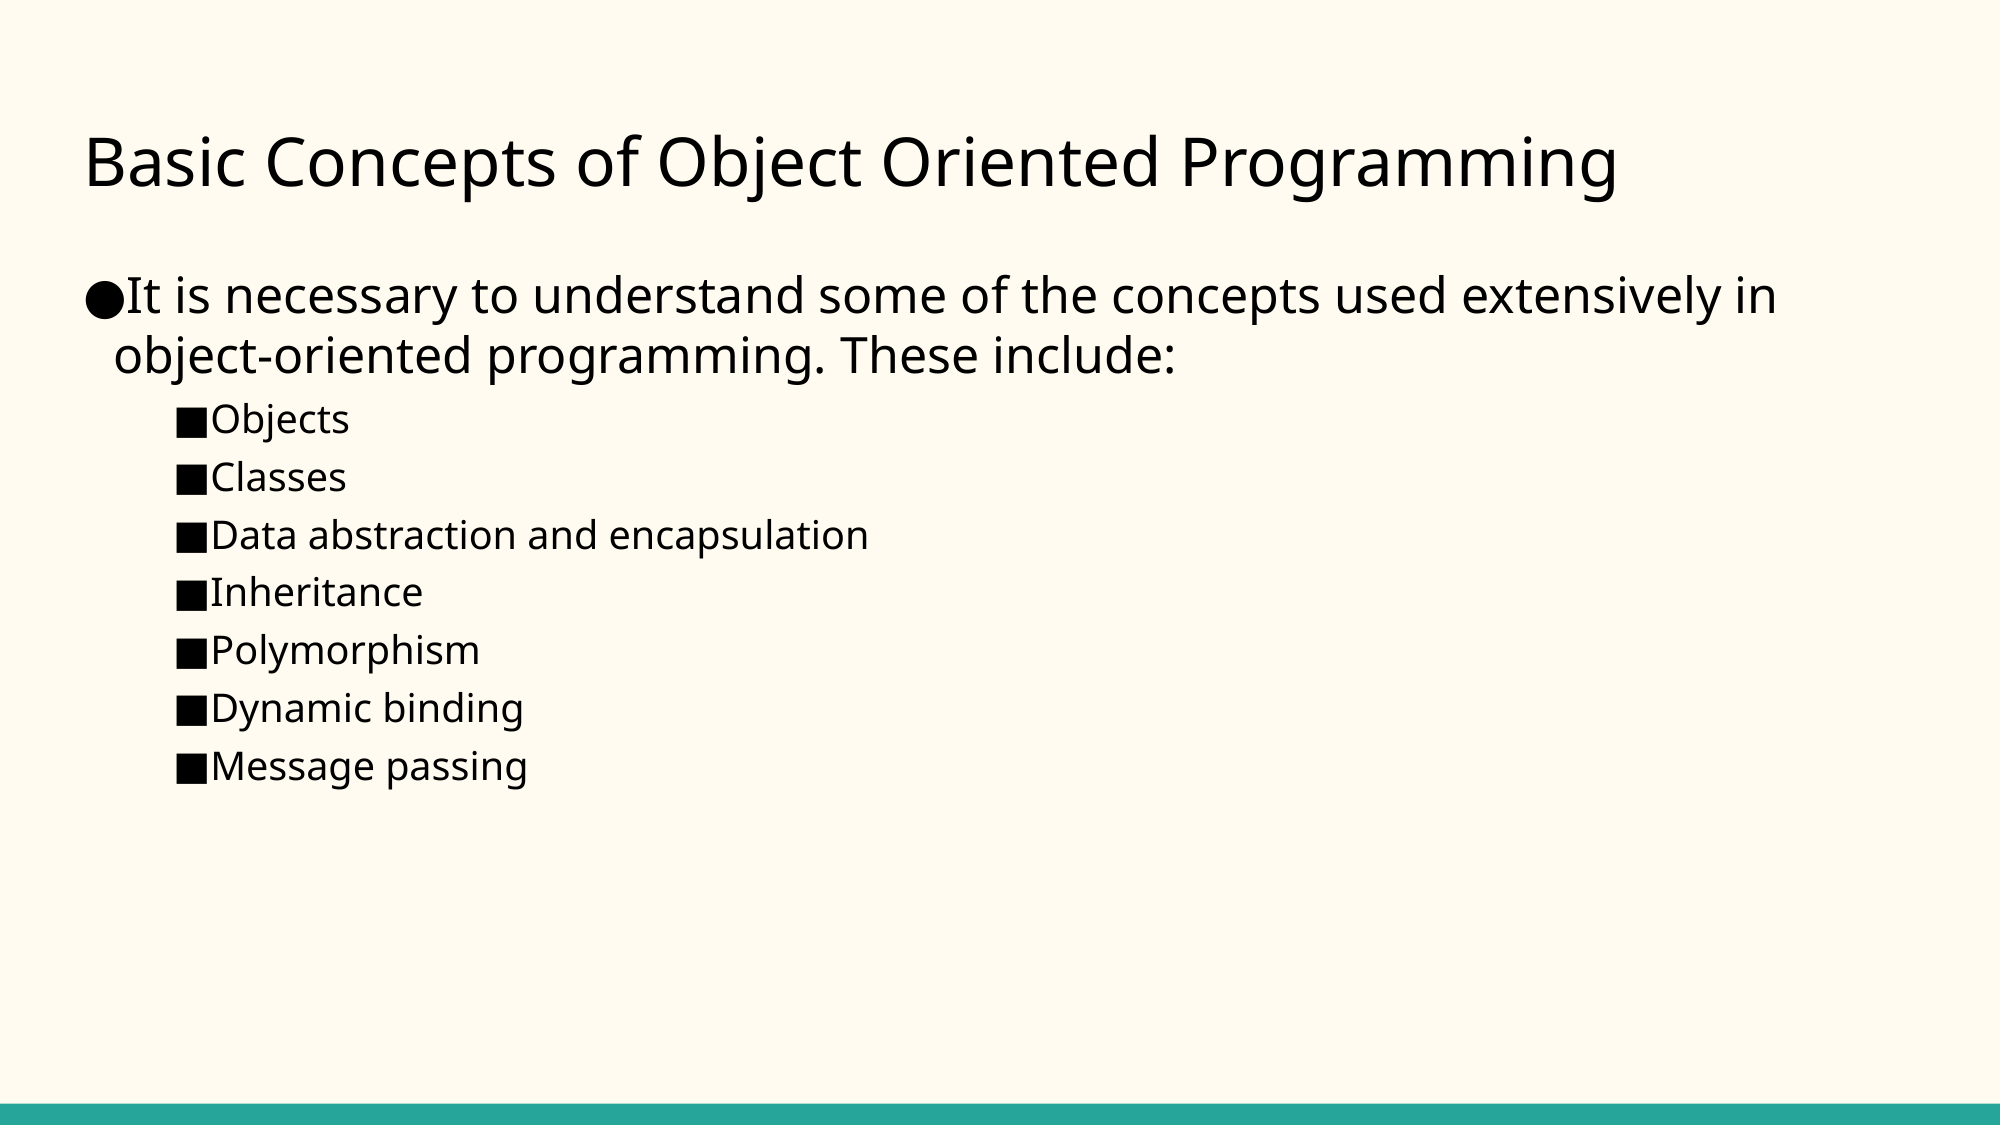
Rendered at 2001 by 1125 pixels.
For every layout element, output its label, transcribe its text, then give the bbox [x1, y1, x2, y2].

title Basic Concepts of Object Oriented Programming [68, 97, 1932, 232]
list It is necessary to understand some of the concepts used extensively in object-oriented programming. These include: Objects Classes Data abstraction and encapsulation Inheritance Polymorphism Dynamic binding Message passing [68, 256, 1932, 1000]
